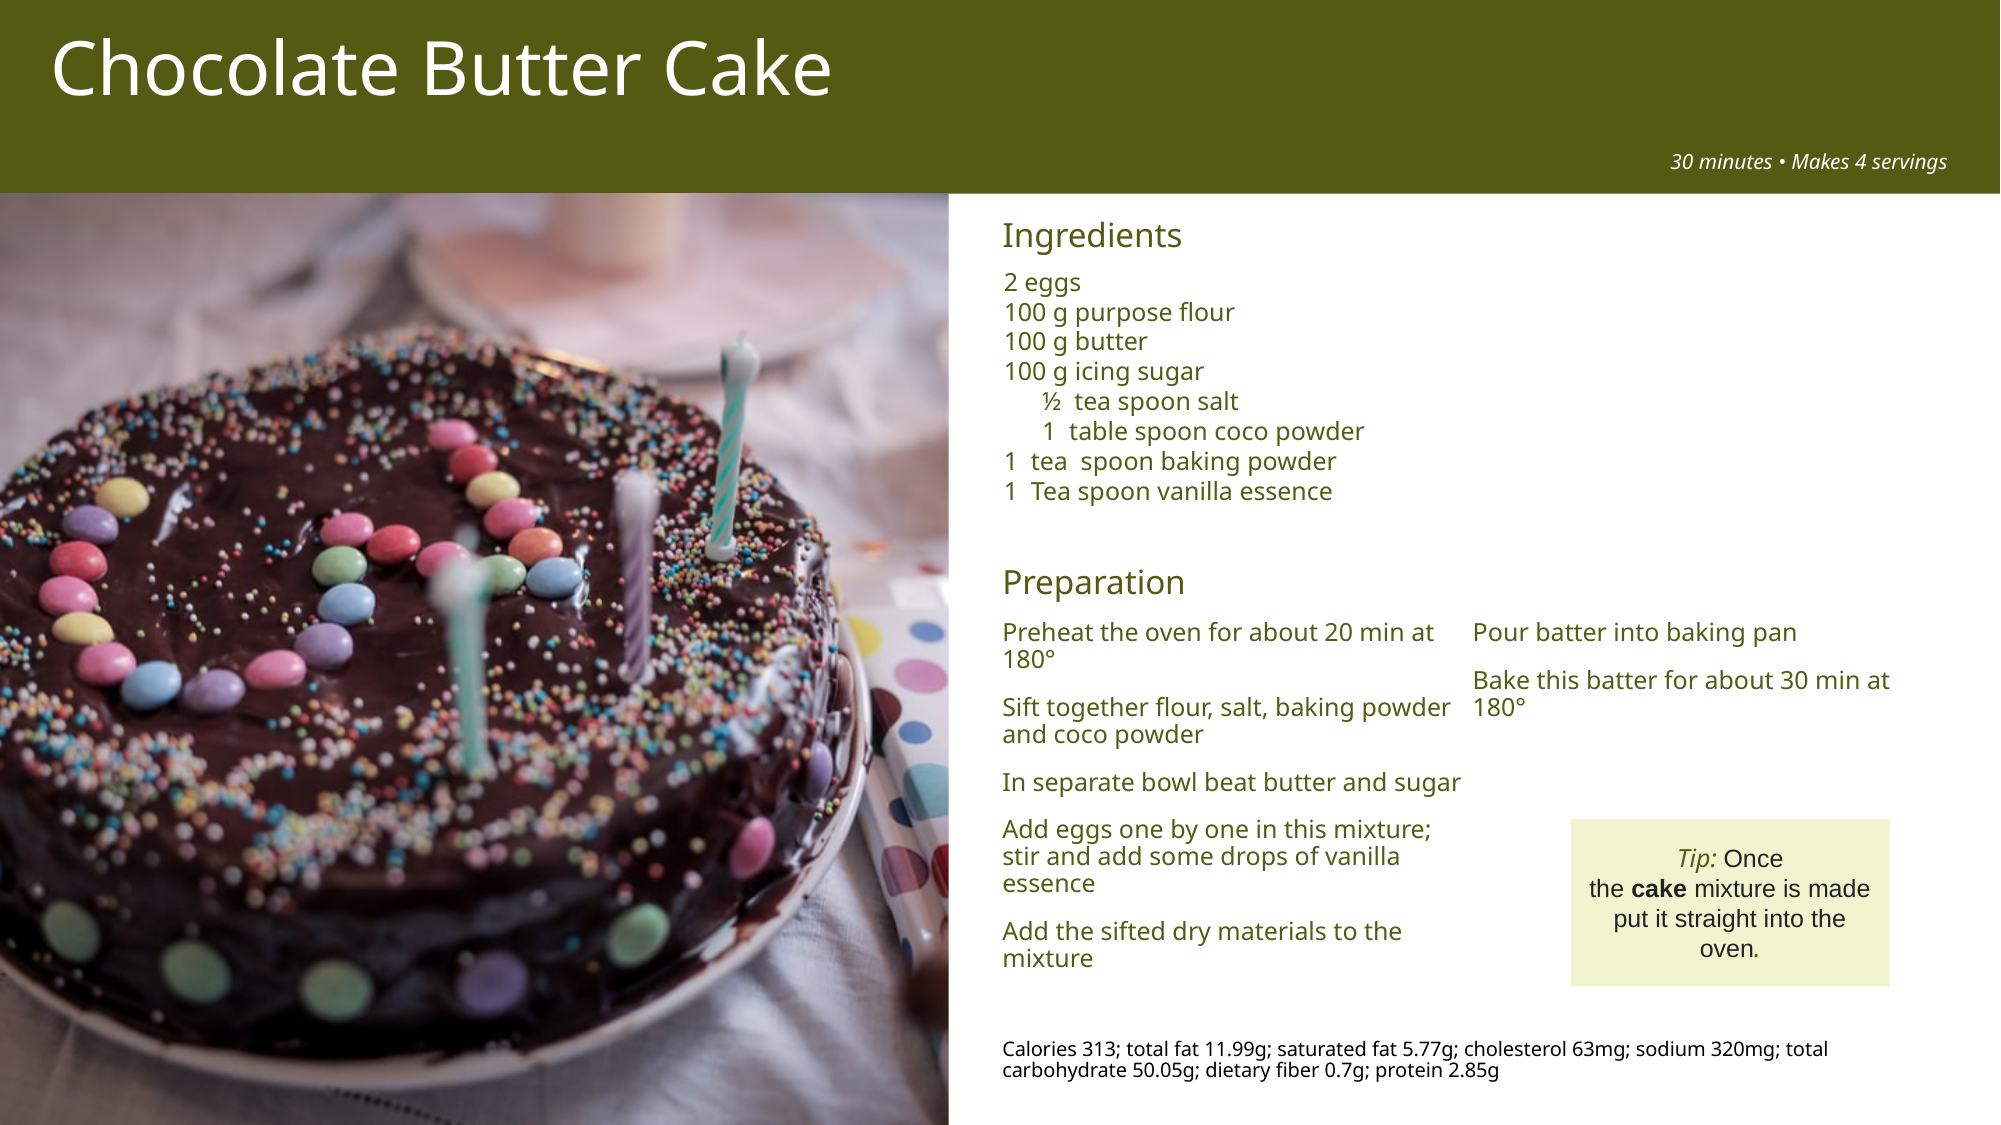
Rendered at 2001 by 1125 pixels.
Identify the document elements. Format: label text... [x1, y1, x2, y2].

list Calories 313; total fat 11.99g; saturated fat 5.77g; cholesterol 63mg; sodium 320mg; total carbohydrate 50.05g; dietary fiber 0.7g; protein 2.85g [987, 1032, 1959, 1090]
list Preheat the oven for about 20 min at 180° Sift together flour, salt, baking powder and coco powder In separate bowl beat butter and sugar Add eggs one by one in this mixture; stir and add some drops of vanilla essence Add the sifted dry materials to the mixture Pour batter into baking pan Bake this batter for about 30 min at 180° [987, 612, 1959, 1028]
list 2 eggs 100 g purpose flour 100 g butter 100 g icing sugar ½ tea spoon salt 1 table spoon coco powder 1 tea spoon baking powder 1 Tea spoon vanilla essence [988, 258, 1959, 551]
list Tip: Once the cake mixture is made put it straight into the oven. [1570, 818, 1890, 987]
picture [0, 193, 949, 1125]
title Chocolate Butter Cake [35, 19, 1959, 124]
list Preparation [987, 558, 1959, 603]
list 30 minutes • Makes 4 servings [1542, 143, 1963, 182]
list Ingredients [987, 211, 1959, 256]
